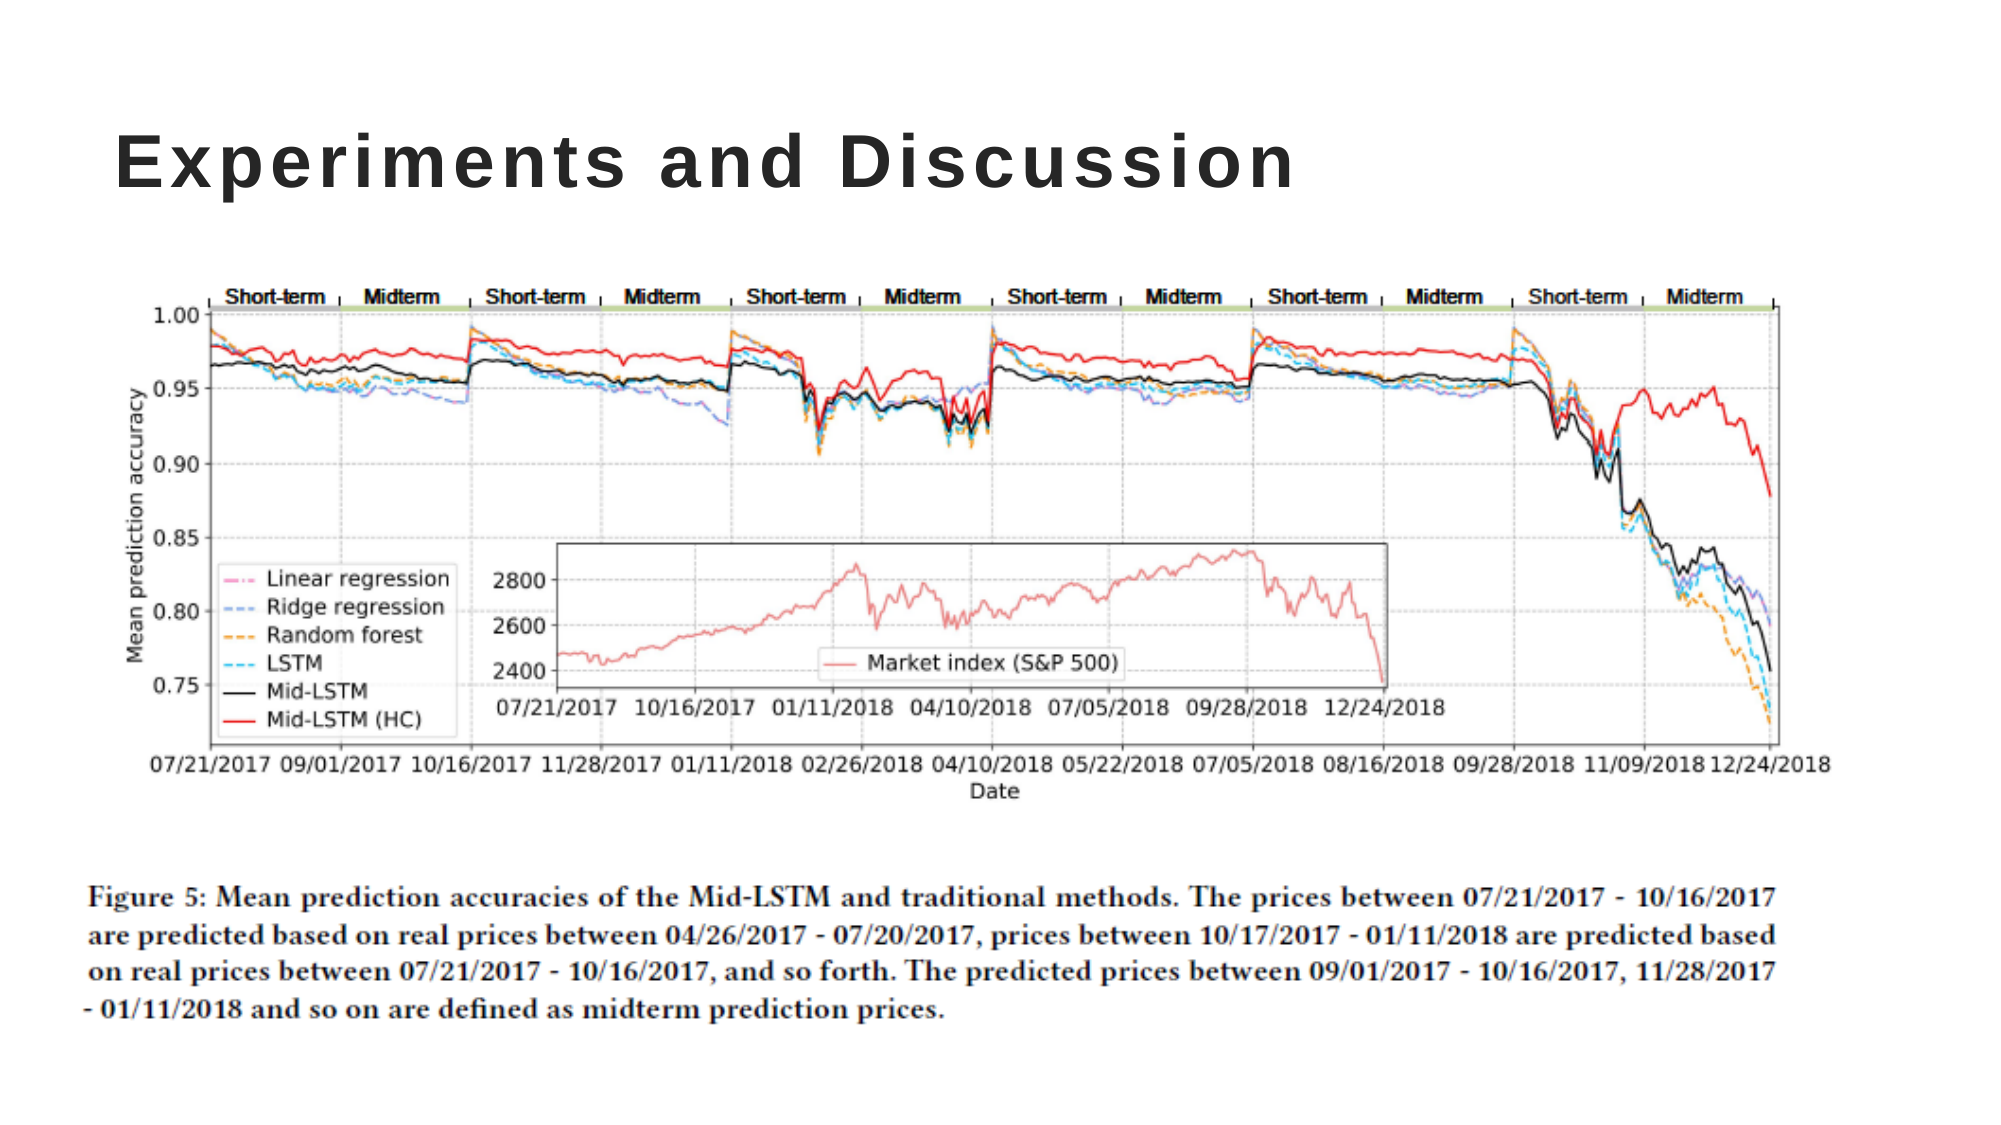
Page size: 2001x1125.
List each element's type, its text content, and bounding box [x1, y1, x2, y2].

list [80, 238, 1856, 1030]
title Experiments and Discussion [99, 99, 1900, 216]
